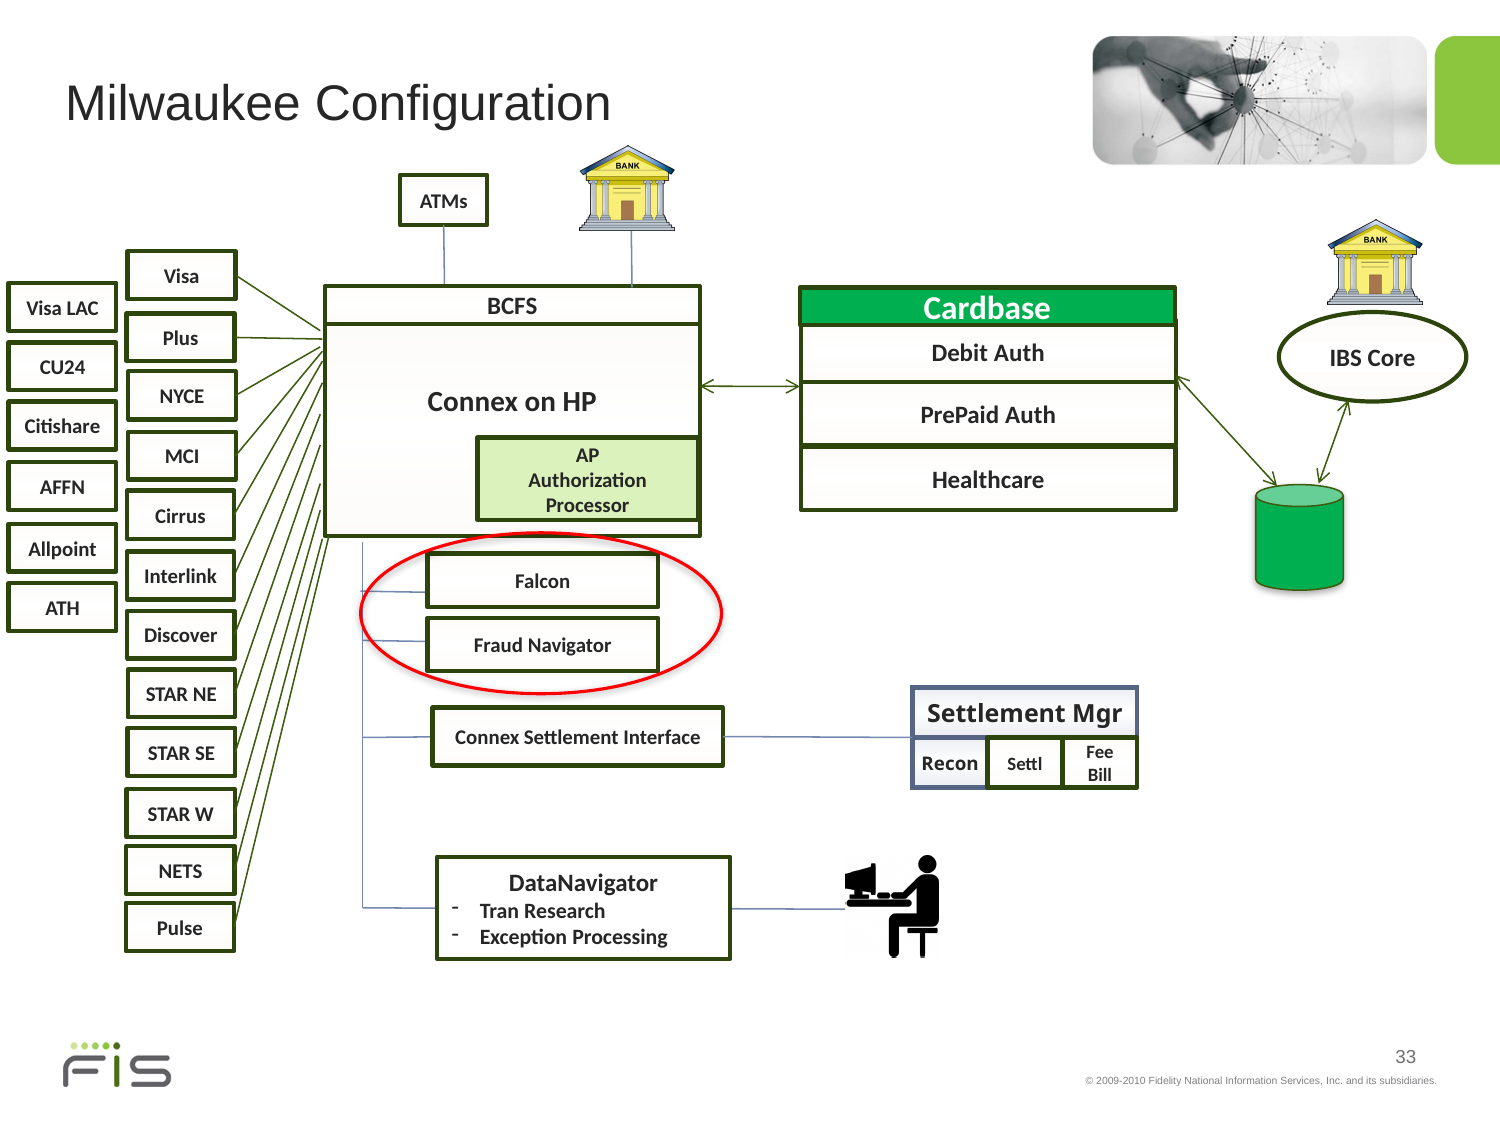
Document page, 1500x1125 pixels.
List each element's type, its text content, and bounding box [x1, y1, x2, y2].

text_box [233, 535, 330, 928]
text_box CU24 [6, 340, 118, 392]
text_box Discover [125, 609, 227, 661]
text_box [234, 509, 321, 535]
text_box Connex on HP [323, 326, 702, 538]
text_box Settlement Mgr [912, 687, 1138, 737]
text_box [233, 360, 323, 417]
text_box [366, 532, 723, 695]
text_box Recon [912, 737, 985, 788]
picture [0, 0, 1500, 1125]
text_box STAR W [124, 787, 227, 839]
text_box NETS [124, 844, 228, 896]
text_box [1282, 483, 1314, 487]
text_box Healthcare [799, 445, 1178, 512]
text_box AP Authorization Processor [475, 435, 700, 522]
text_box Allpoint [6, 522, 118, 574]
text_box STAR SE [125, 726, 227, 778]
text_box Cardbase [798, 285, 1177, 327]
text_box ATH [6, 581, 118, 633]
text_box NYCE [126, 369, 228, 422]
text_box Cirrus [125, 488, 227, 541]
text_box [235, 483, 321, 509]
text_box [1318, 399, 1349, 484]
text_box ATMs [398, 173, 489, 227]
text_box DataNavigator Tran Research Exception Processing [435, 855, 732, 961]
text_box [235, 346, 321, 350]
text_box BCFS [324, 284, 702, 326]
text_box Settl [985, 735, 1060, 790]
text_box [234, 444, 321, 483]
text_box Fee Bill [1060, 735, 1139, 790]
text_box Connex Settlement Interface [430, 705, 725, 768]
text_box Visa [125, 249, 238, 301]
text_box 33 [1318, 1037, 1432, 1075]
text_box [234, 414, 321, 444]
text_box Pulse [124, 901, 236, 953]
title Milwaukee Configuration [49, 31, 1051, 170]
text_box [1254, 492, 1345, 591]
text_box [1175, 374, 1278, 487]
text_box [235, 350, 323, 360]
text_box Visa LAC [6, 281, 118, 333]
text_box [235, 274, 321, 331]
text_box STAR NE [126, 667, 227, 719]
text_box Debit Auth [799, 318, 1178, 380]
text_box AFFN [6, 460, 118, 512]
text_box MCI [126, 430, 227, 482]
text_box Citishare [6, 399, 118, 452]
text_box IBS Core [1276, 313, 1469, 404]
text_box Interlink [125, 549, 227, 602]
text_box PrePaid Auth [799, 380, 1170, 445]
text_box Plus [124, 311, 232, 363]
